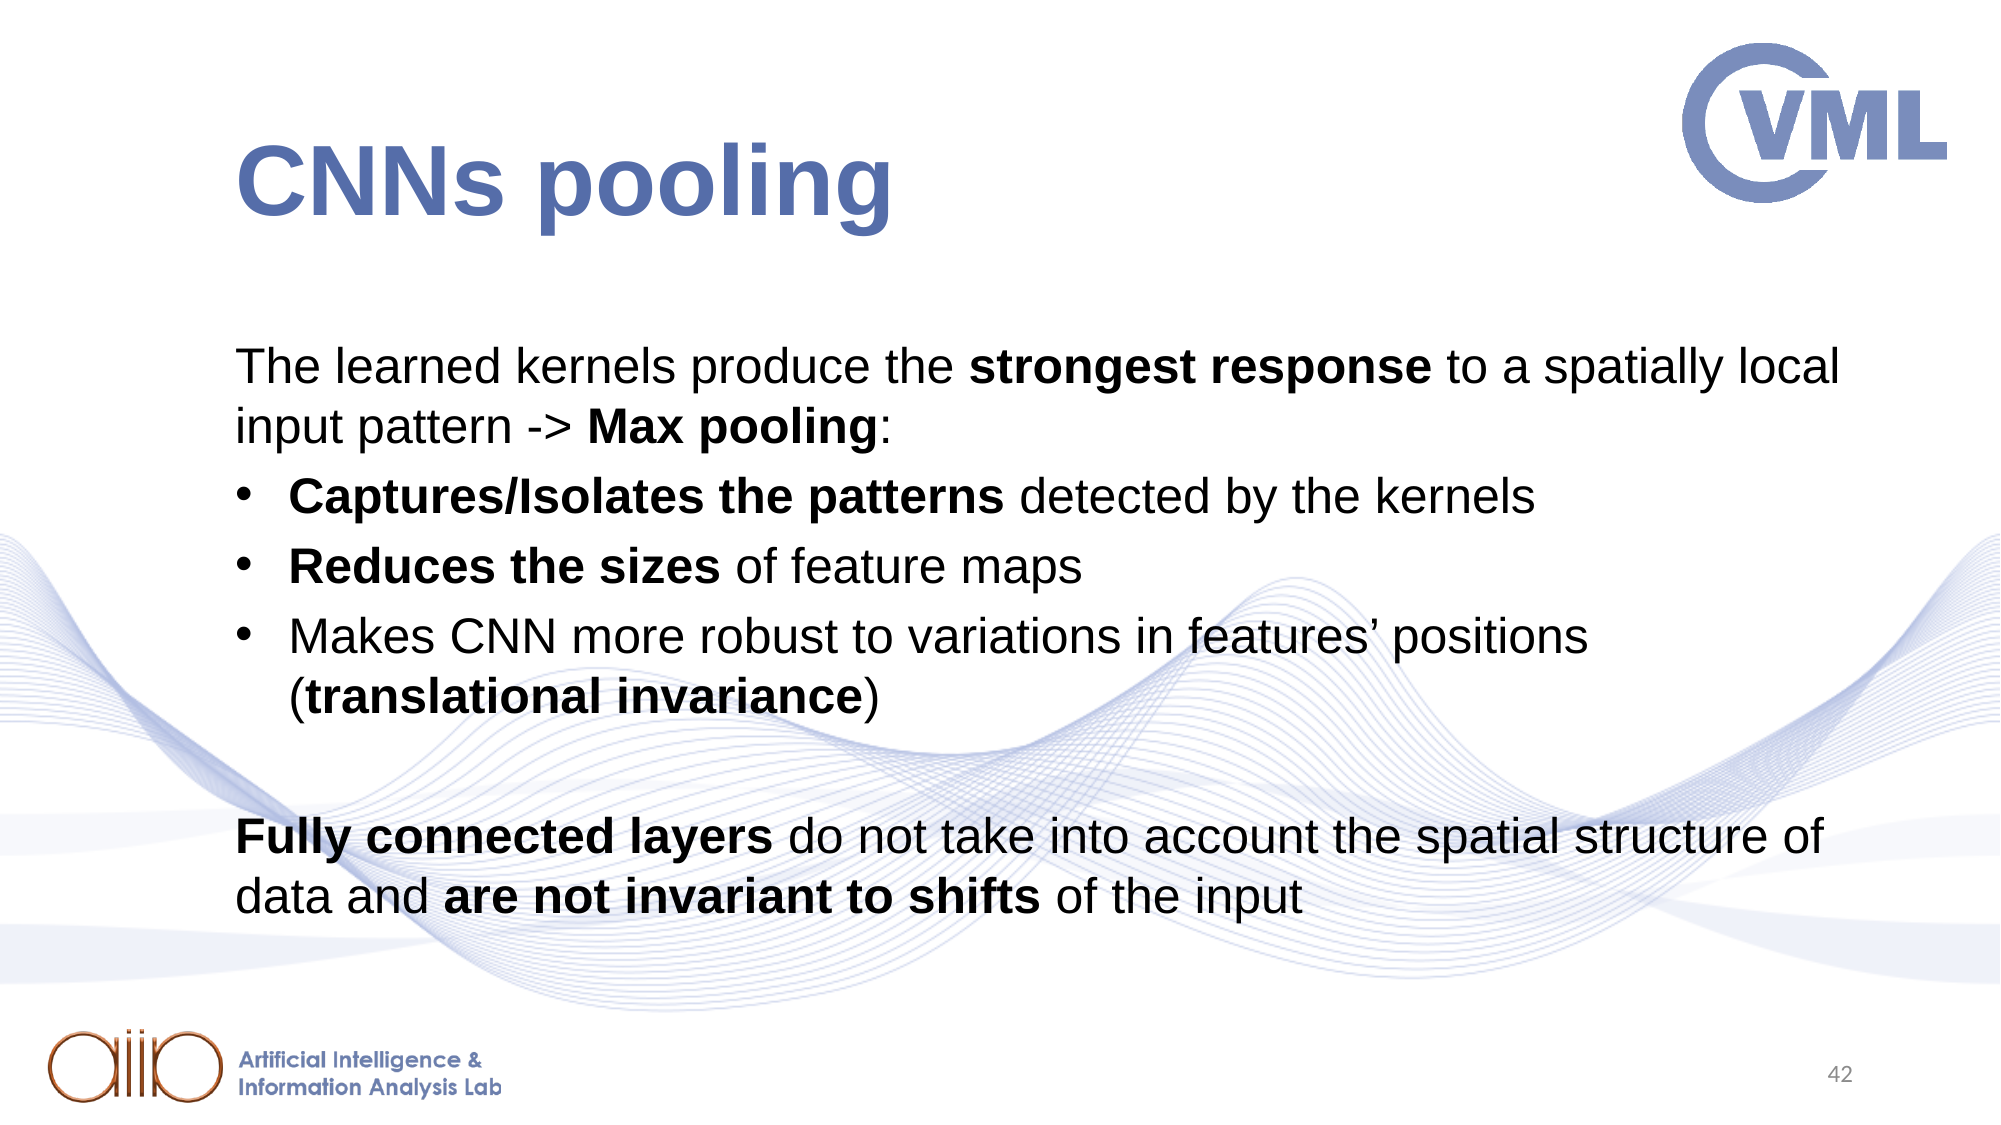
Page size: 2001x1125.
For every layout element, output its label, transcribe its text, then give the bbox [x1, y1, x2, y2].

picture [43, 1023, 501, 1106]
title CNNs pooling [220, 66, 1455, 284]
picture [1647, 19, 1993, 226]
list The learned kernels produce the strongest response to a spatially local input pattern -> Max pooling: Captures/Isolates the patterns detected by the kernels Reduces the sizes of feature maps Makes CNN more robust to variations in features’ positions (translational invariance) Fully connected layers do not take into account the spatial structure of data and are not invariant to shifts of the input [220, 326, 1863, 1024]
slide_number 42 [1401, 1042, 1869, 1103]
